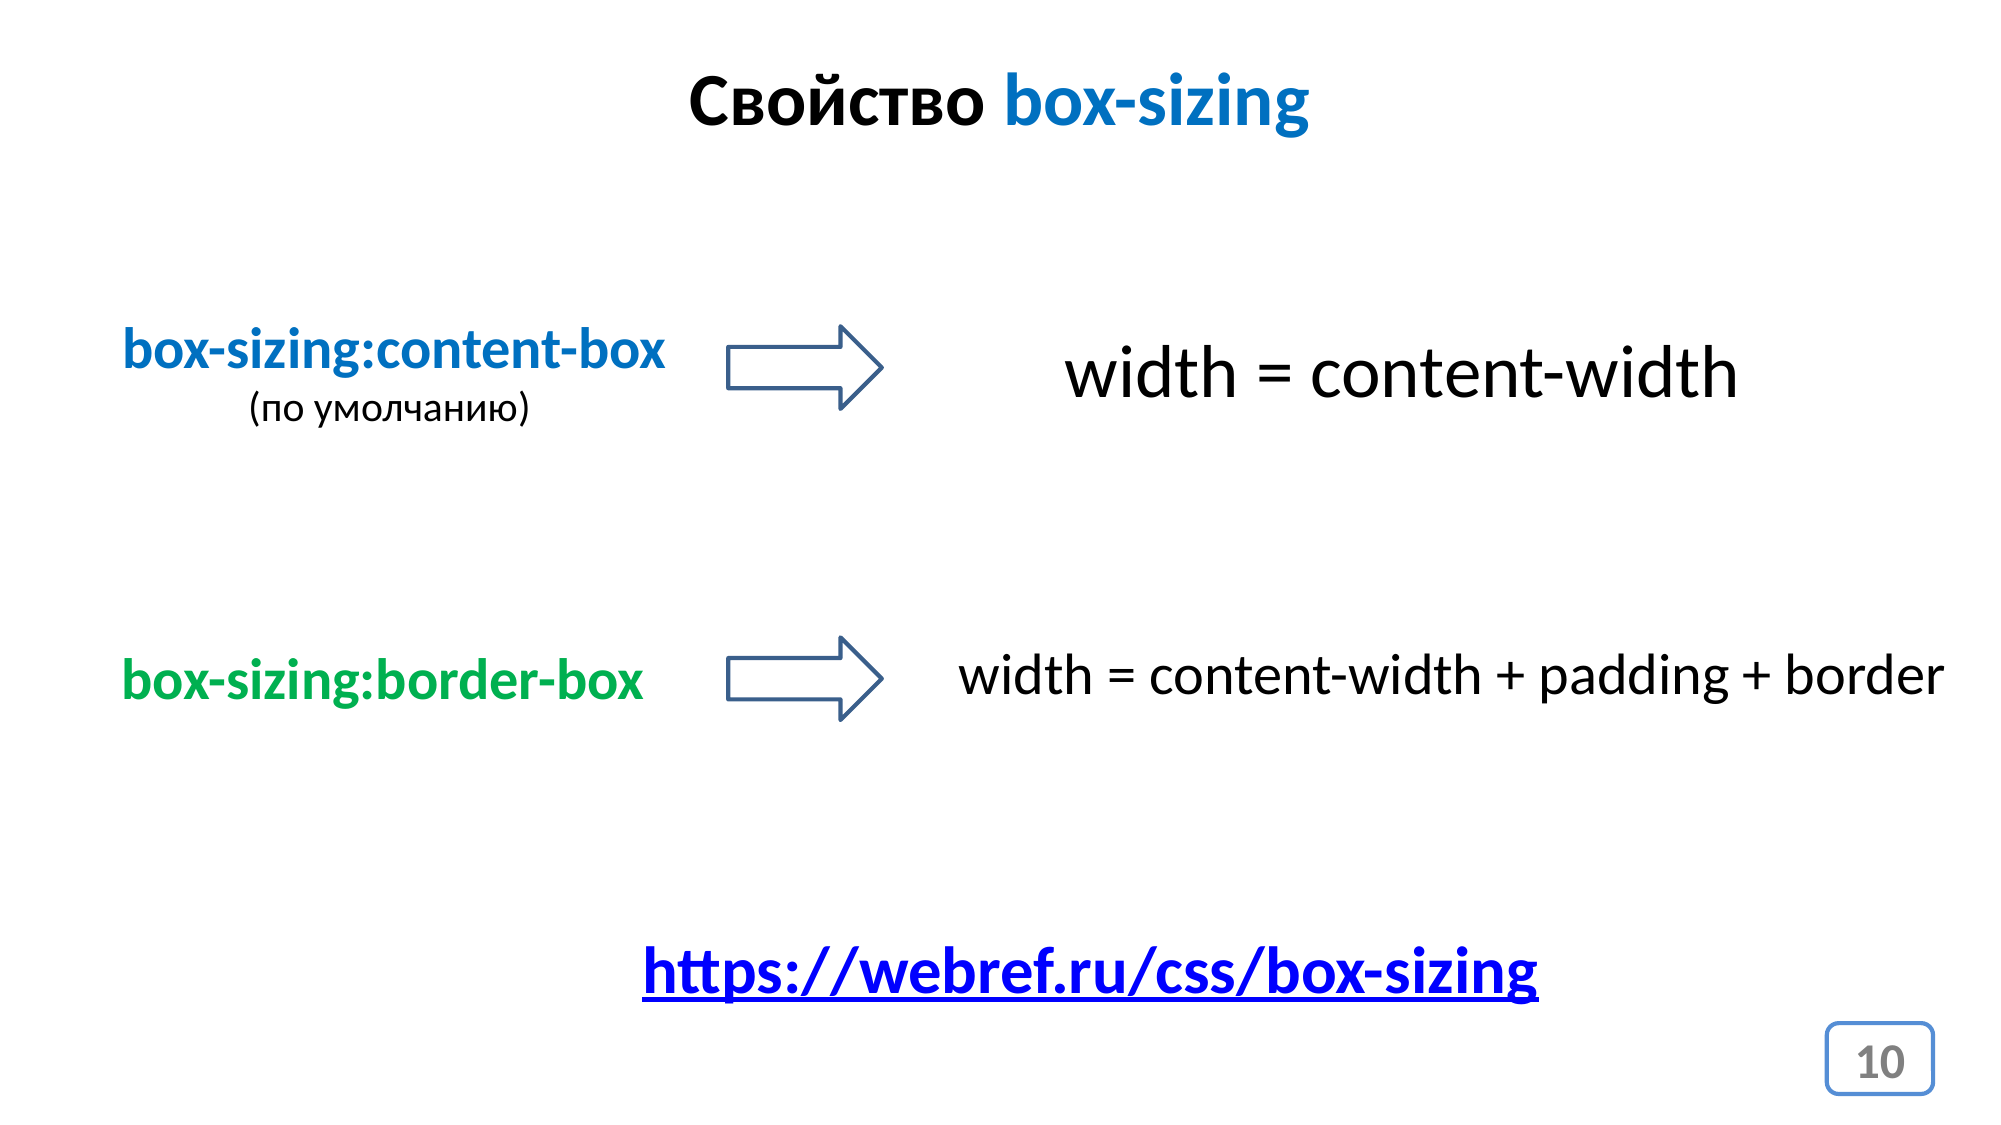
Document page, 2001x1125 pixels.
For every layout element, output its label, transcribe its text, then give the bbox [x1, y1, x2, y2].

text_box [726, 324, 884, 411]
text_box width = content-width + padding + border [944, 628, 1961, 714]
text_box box-sizing:content-box (по умолчанию) [107, 302, 682, 438]
text_box Свойство box-sizing [0, 42, 2000, 148]
text_box [726, 635, 884, 722]
text_box width = content-width [1049, 314, 1756, 420]
text_box https://webref.ru/css/box-sizing [627, 919, 1555, 1014]
text_box 10 [1824, 1021, 1936, 1097]
text_box box-sizing:border-box [106, 633, 660, 719]
